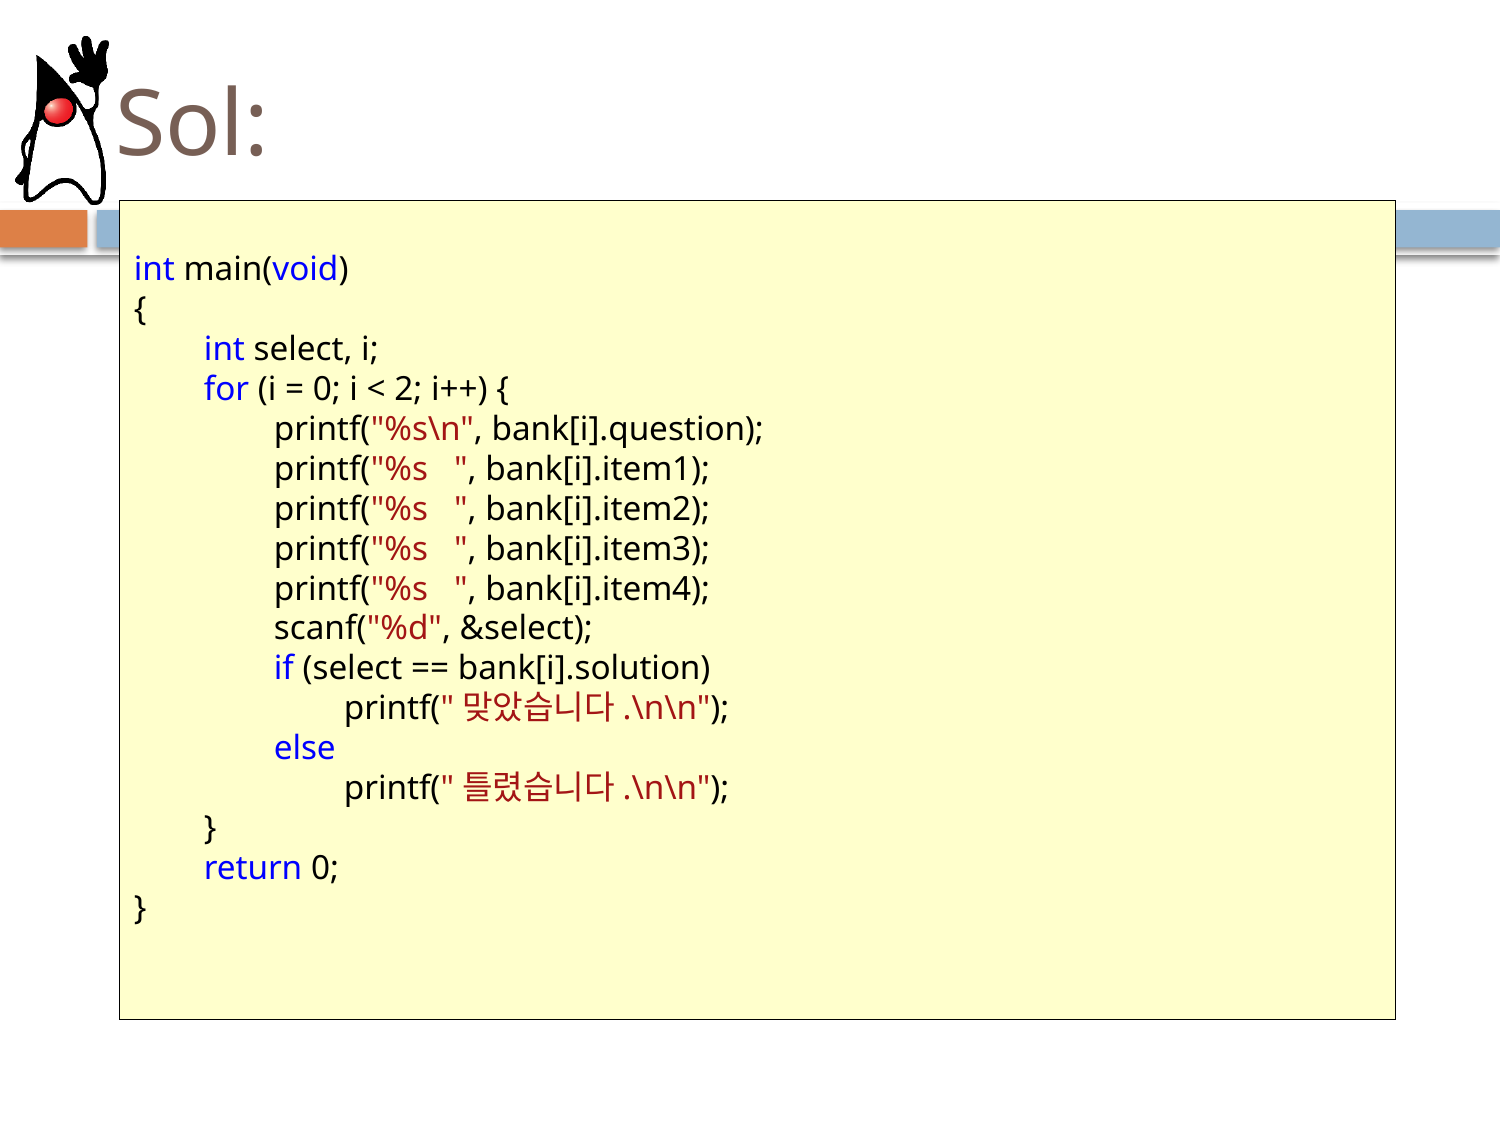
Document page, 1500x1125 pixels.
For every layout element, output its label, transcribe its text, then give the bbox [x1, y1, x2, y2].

picture [15, 36, 109, 205]
title Sol: [100, 37, 1438, 200]
text_box int main(void) { int select, i; for (i = 0; i < 2; i++) { printf("%s\n", bank[i].question); printf("%s ", bank[i].item1); printf("%s ", bank[i].item2); printf("%s ", bank[i].item3); printf("%s ", bank[i].item4); scanf("%d", &select); if (select == bank[i].solution) printf("맞았습니다.\n\n"); else printf("틀렸습니다.\n\n"); } return 0; } [119, 200, 1395, 1020]
